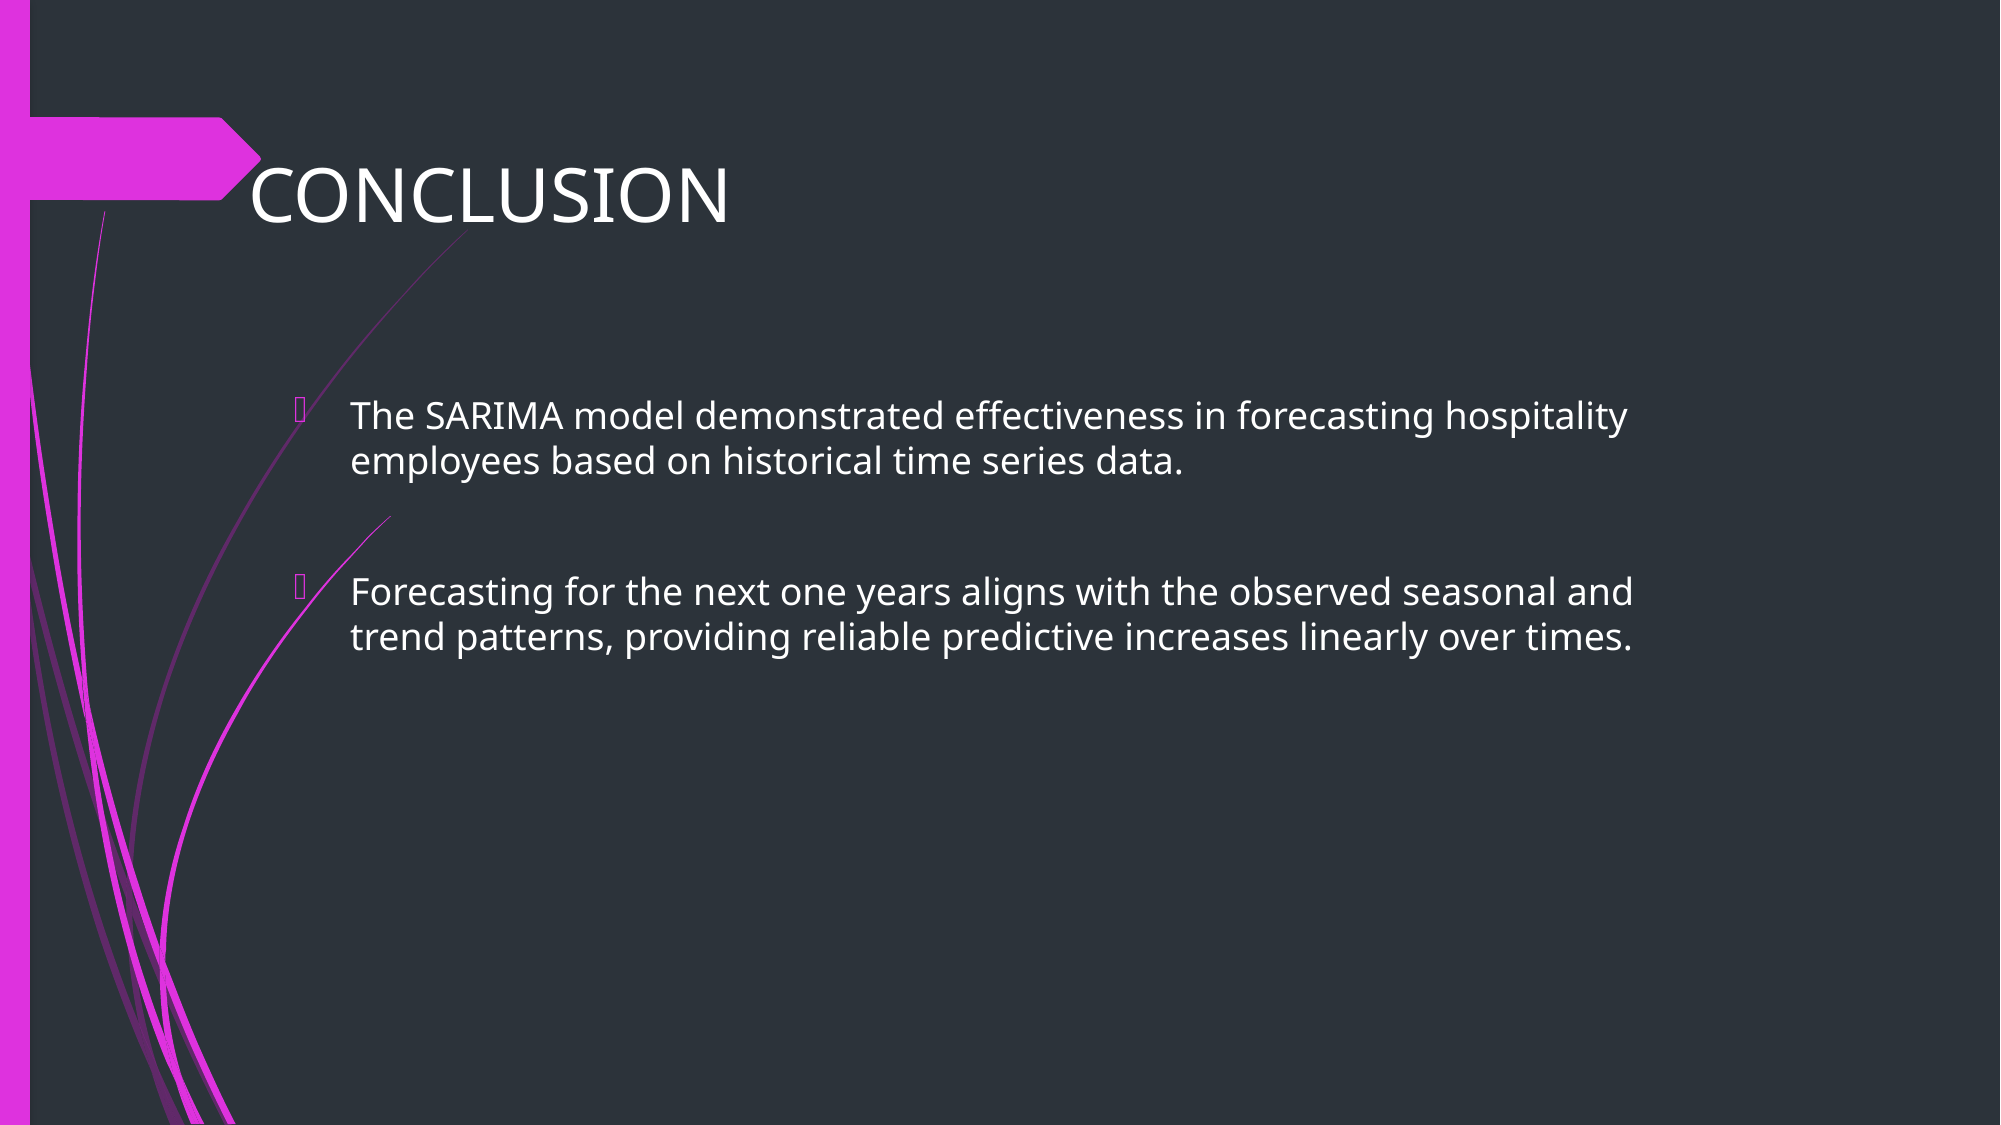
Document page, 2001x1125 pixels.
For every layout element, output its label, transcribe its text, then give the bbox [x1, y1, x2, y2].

list The SARIMA model demonstrated effectiveness in forecasting hospitality employees based on historical time series data. Forecasting for the next one years aligns with the observed seasonal and trend patterns, providing reliable predictive increases linearly over times. [278, 318, 1742, 767]
title CONCLUSION [233, 139, 1695, 250]
